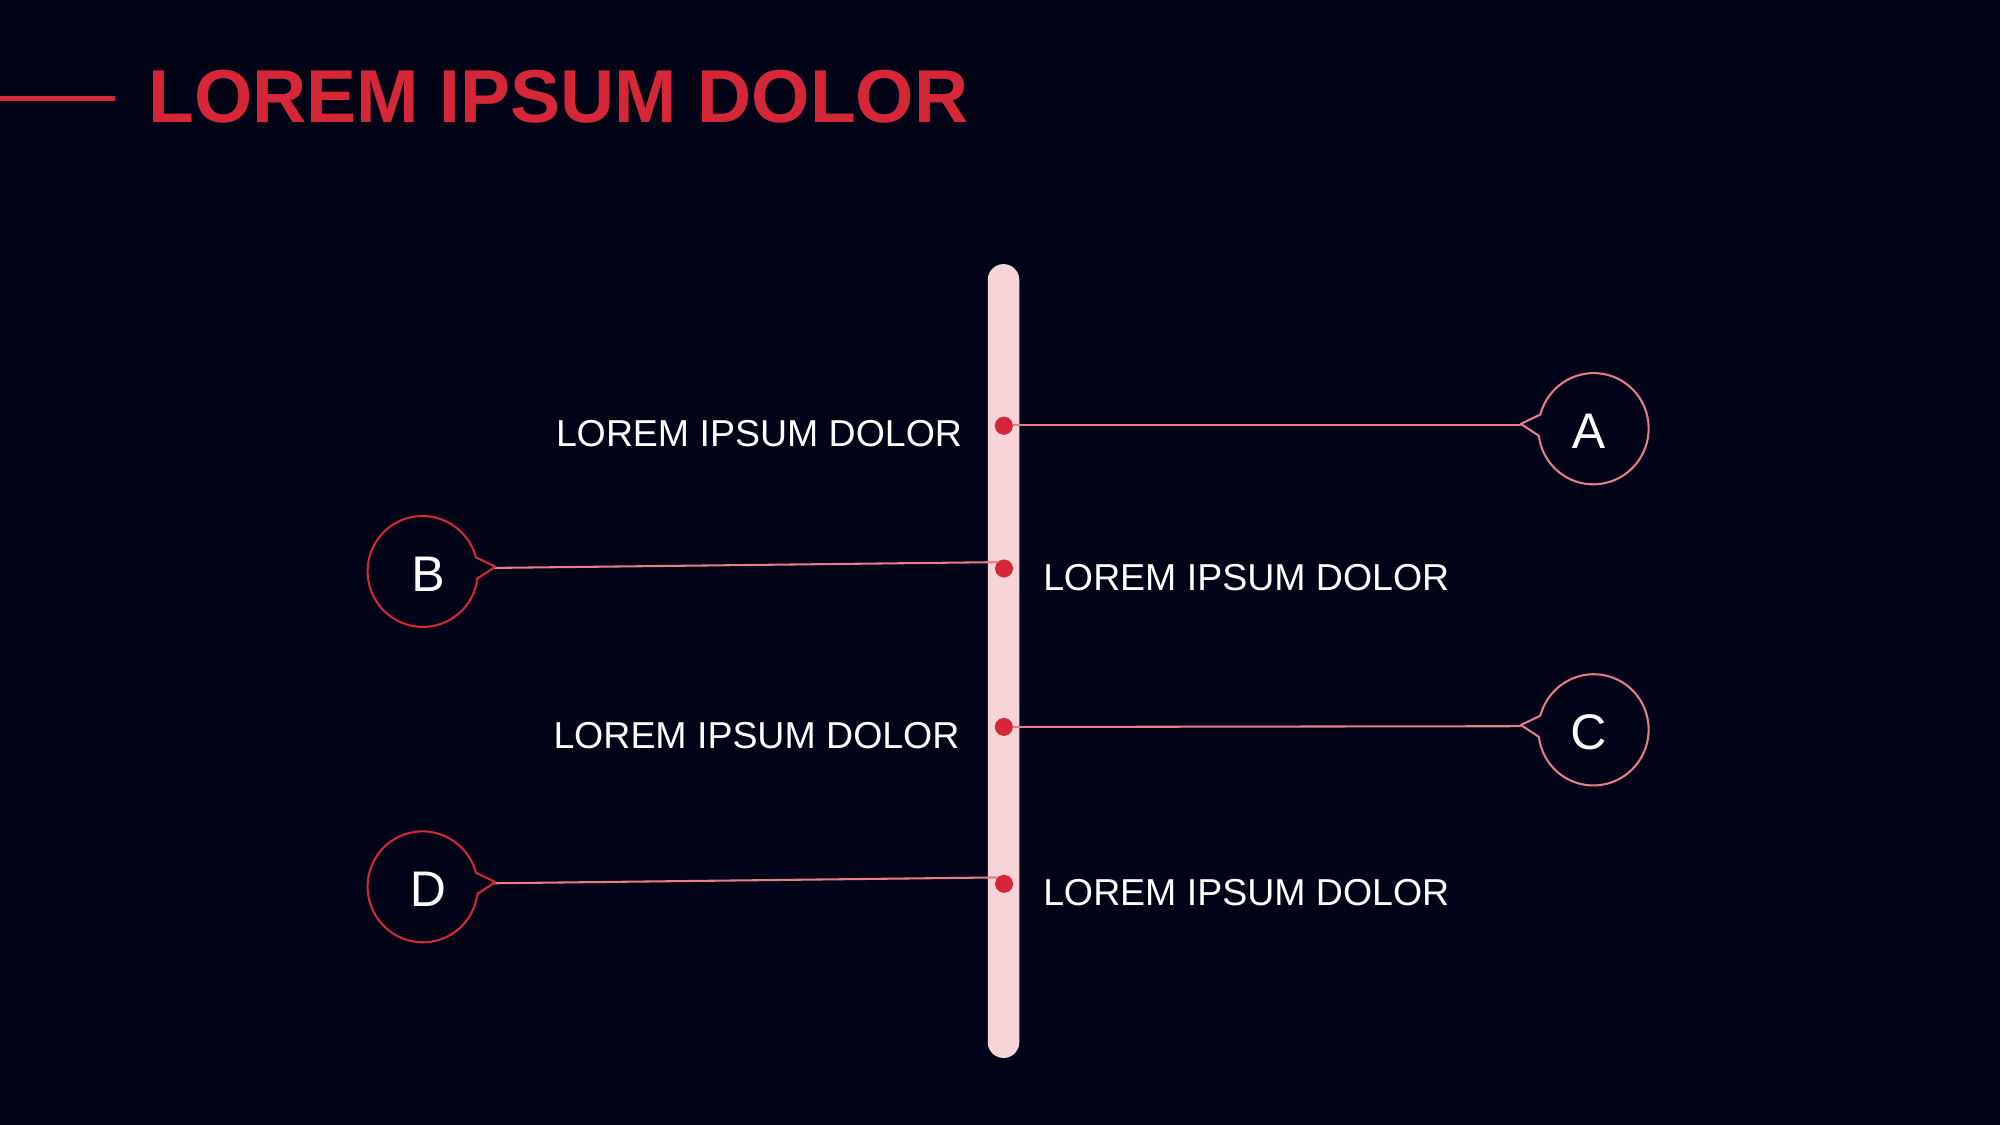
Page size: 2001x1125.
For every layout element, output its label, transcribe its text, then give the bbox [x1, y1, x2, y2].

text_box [274, 358, 1649, 492]
text_box LOREM IPSUM DOLOR [137, 27, 1862, 170]
text_box [987, 492, 1020, 502]
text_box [367, 502, 1725, 635]
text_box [367, 817, 1725, 951]
text_box [987, 951, 1020, 1059]
text_box [987, 794, 1020, 817]
text_box [987, 635, 1020, 660]
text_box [278, 660, 1649, 794]
text_box [987, 264, 1020, 358]
